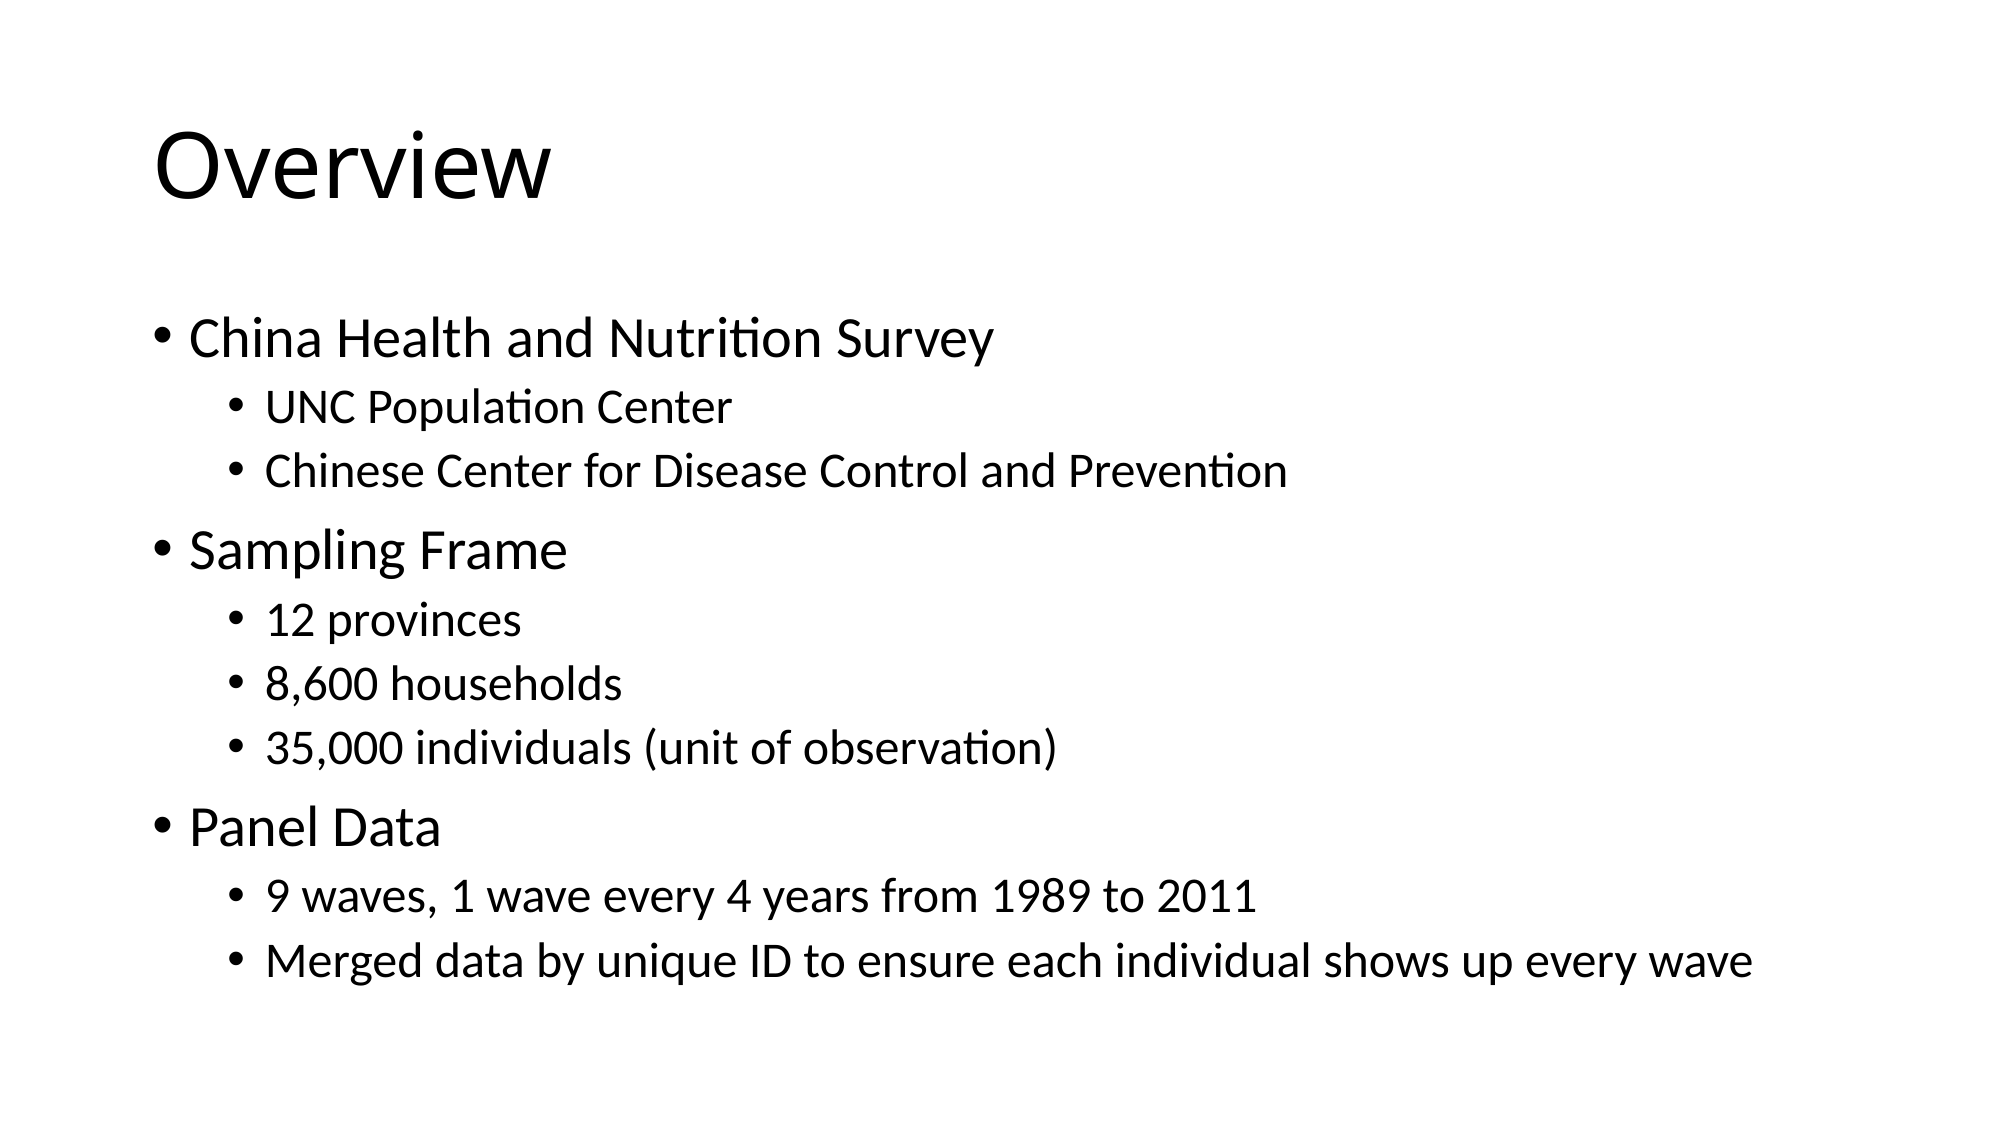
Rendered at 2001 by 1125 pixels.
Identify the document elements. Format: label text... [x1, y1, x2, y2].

list China Health and Nutrition Survey UNC Population Center Chinese Center for Disease Control and Prevention Sampling Frame 12 provinces 8,600 households 35,000 individuals (unit of observation) Panel Data 9 waves, 1 wave every 4 years from 1989 to 2011 Merged data by unique ID to ensure each individual shows up every wave [137, 299, 1863, 1014]
title Overview [137, 59, 1863, 278]
